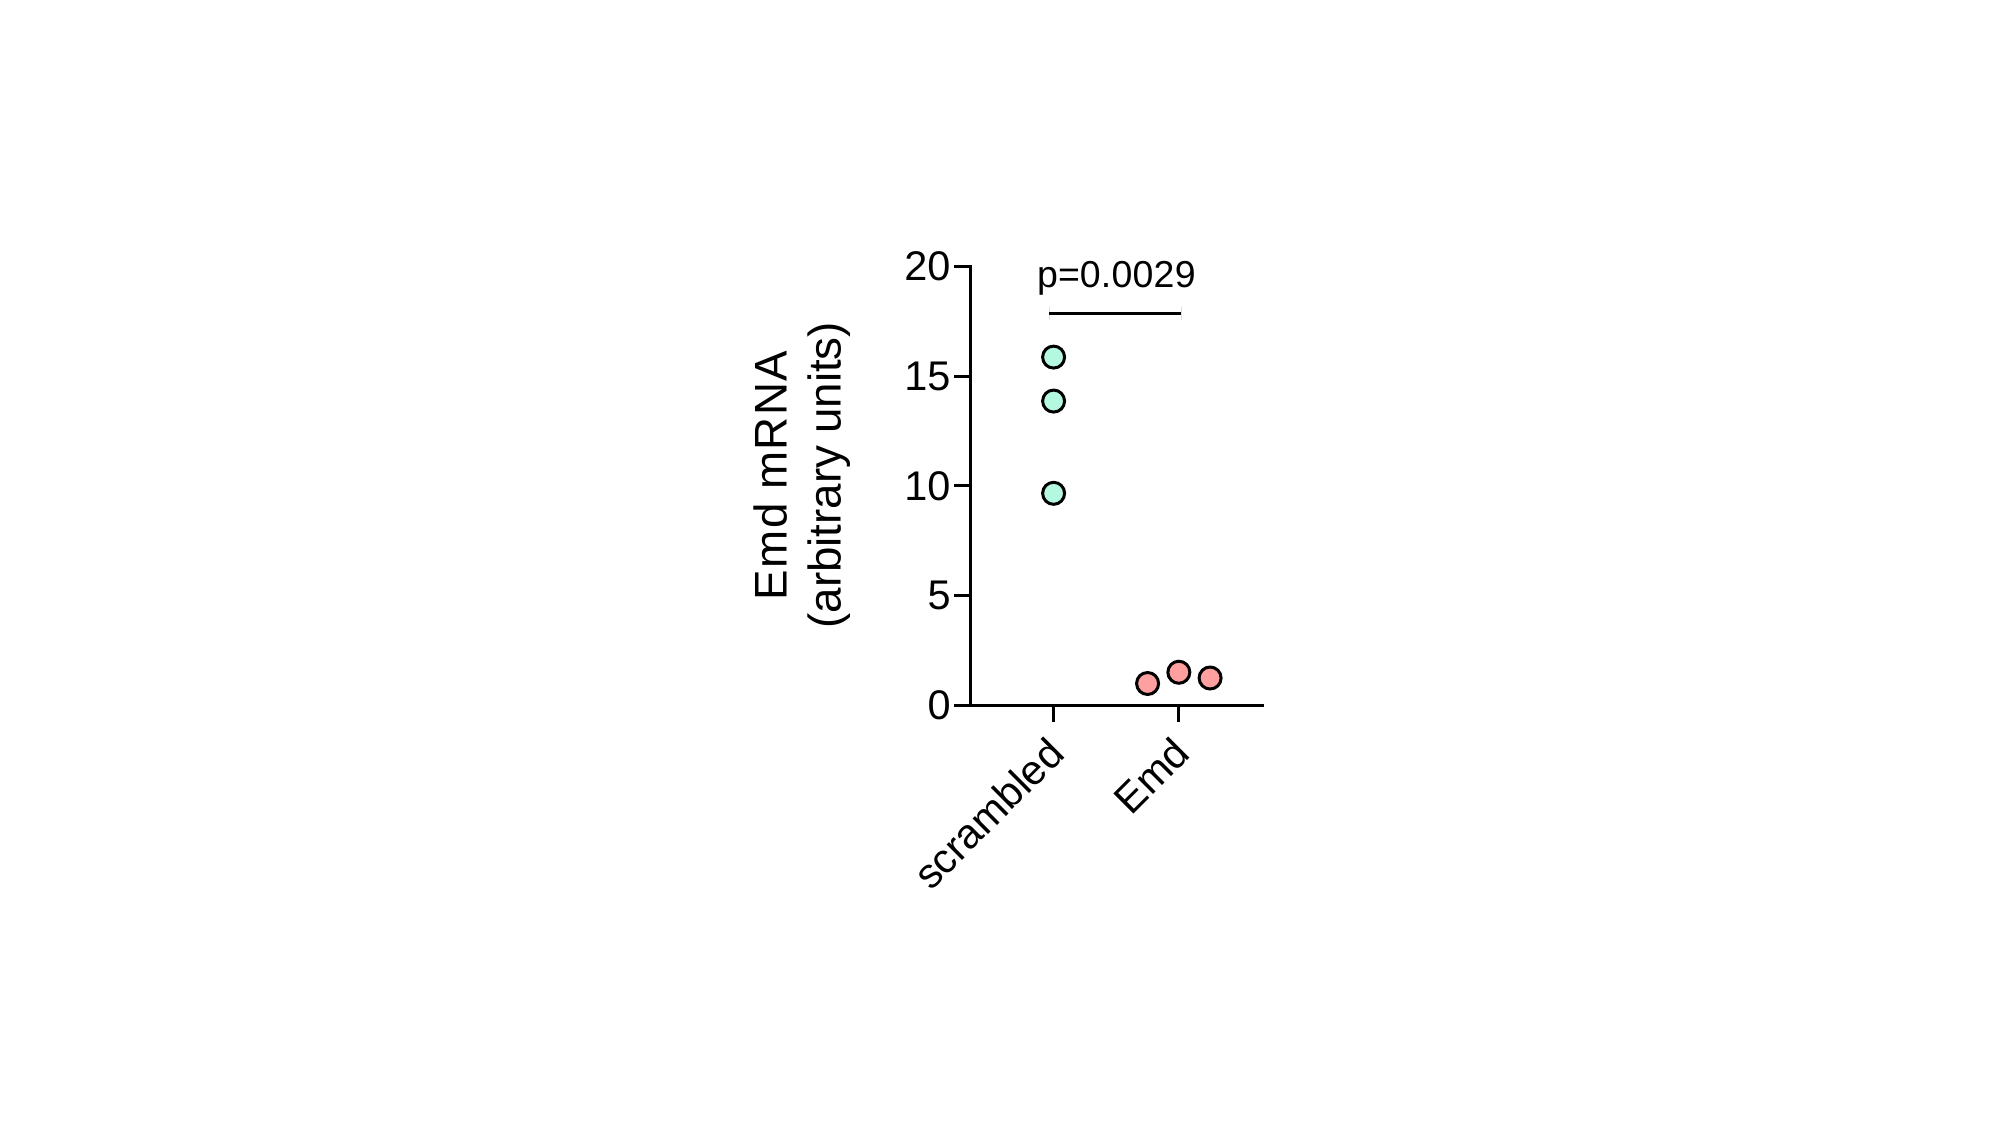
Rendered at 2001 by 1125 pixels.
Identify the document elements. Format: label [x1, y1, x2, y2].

text_box [722, 203, 1278, 922]
